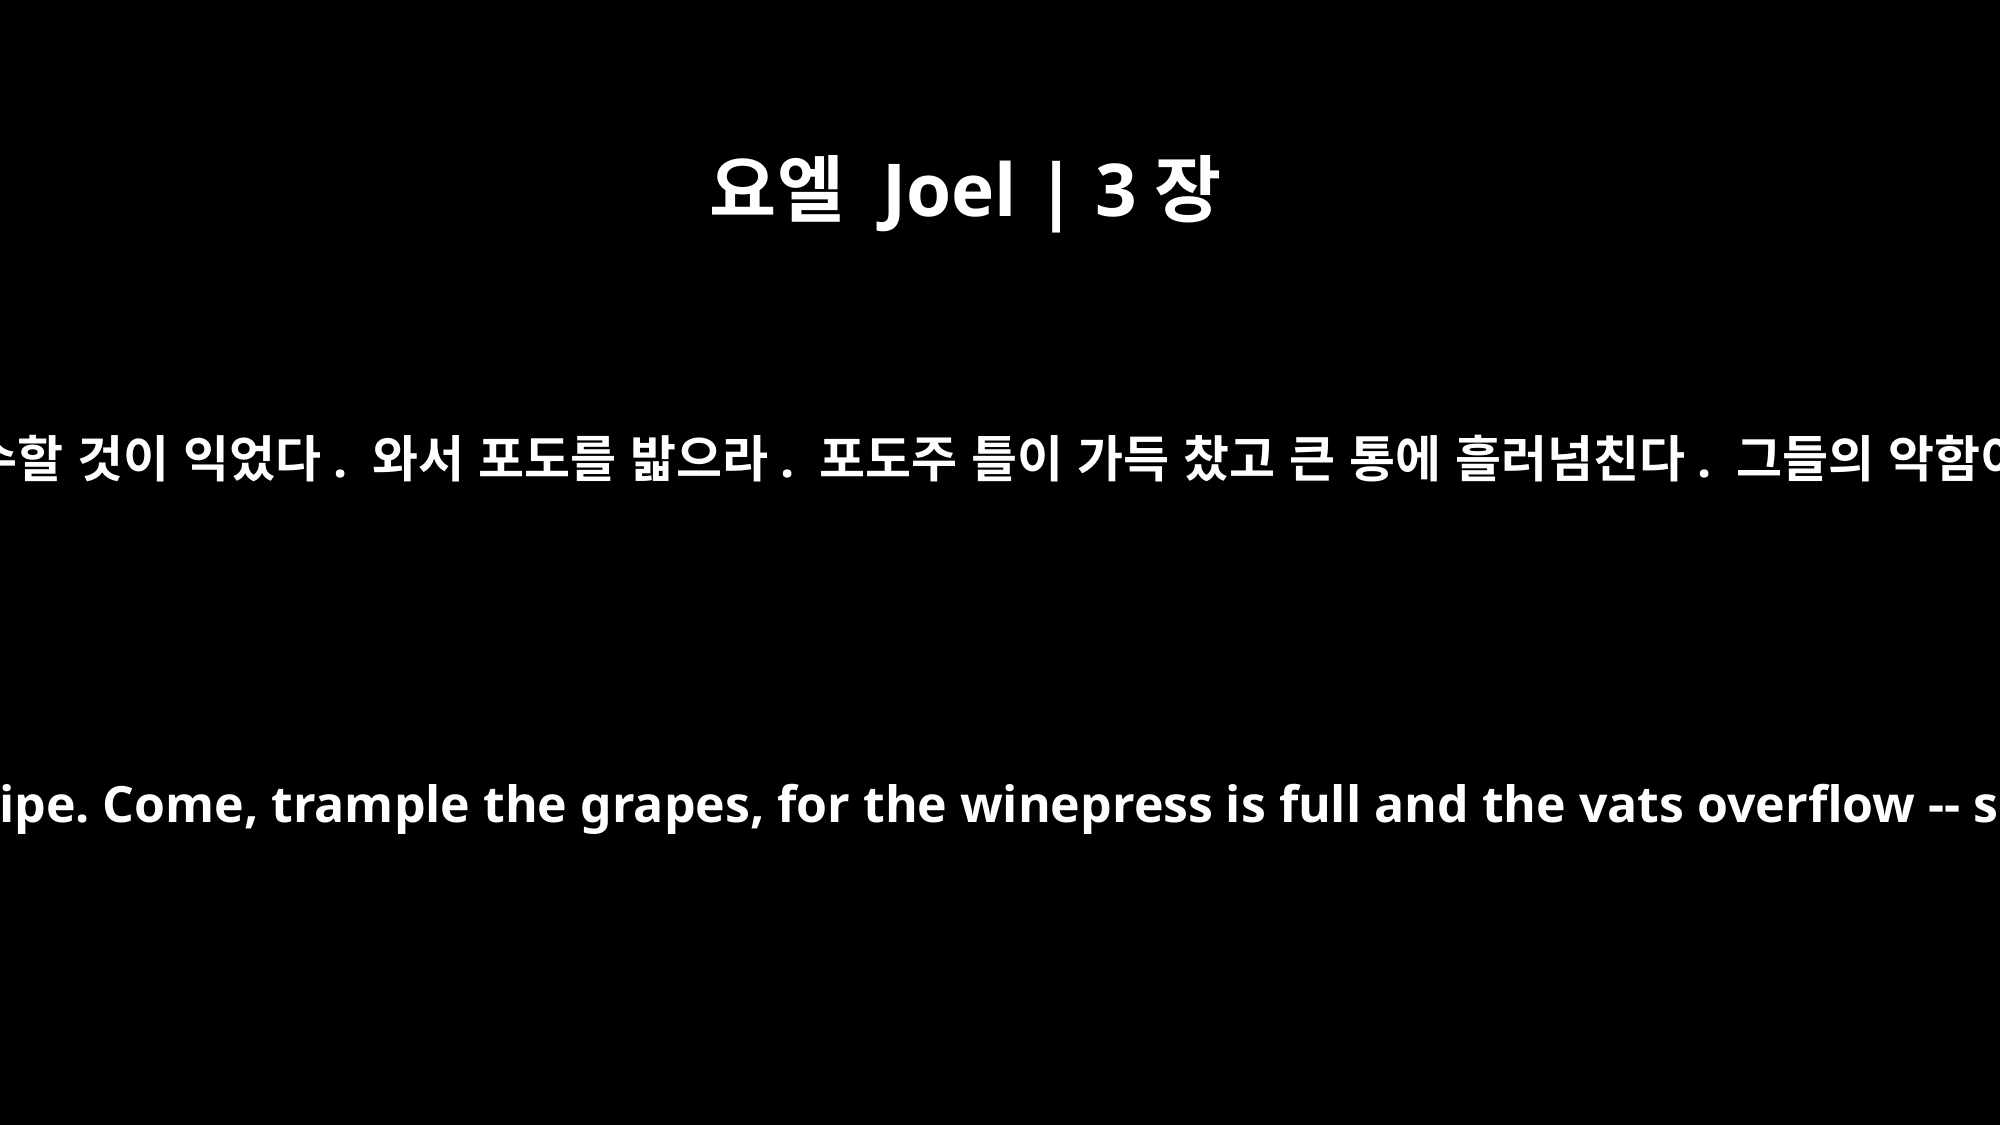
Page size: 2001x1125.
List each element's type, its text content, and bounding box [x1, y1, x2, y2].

text_box 요엘 Joel | 3장 [694, 136, 1237, 239]
text_box Swing the sickle, for the harvest is ripe. Come, trample the grapes, for the winepress is full and the vats overflow -- so great is their wickedness!` [0, 764, 2000, 840]
text_box 13 낫을 휘두르라. 추수할 것이 익었다. 와서 포도를 밟으라. 포도주 틀이 가득 찼고 큰 통에 흘러넘친다. 그들의 악함이 몹시 크구나!” [0, 359, 2000, 495]
